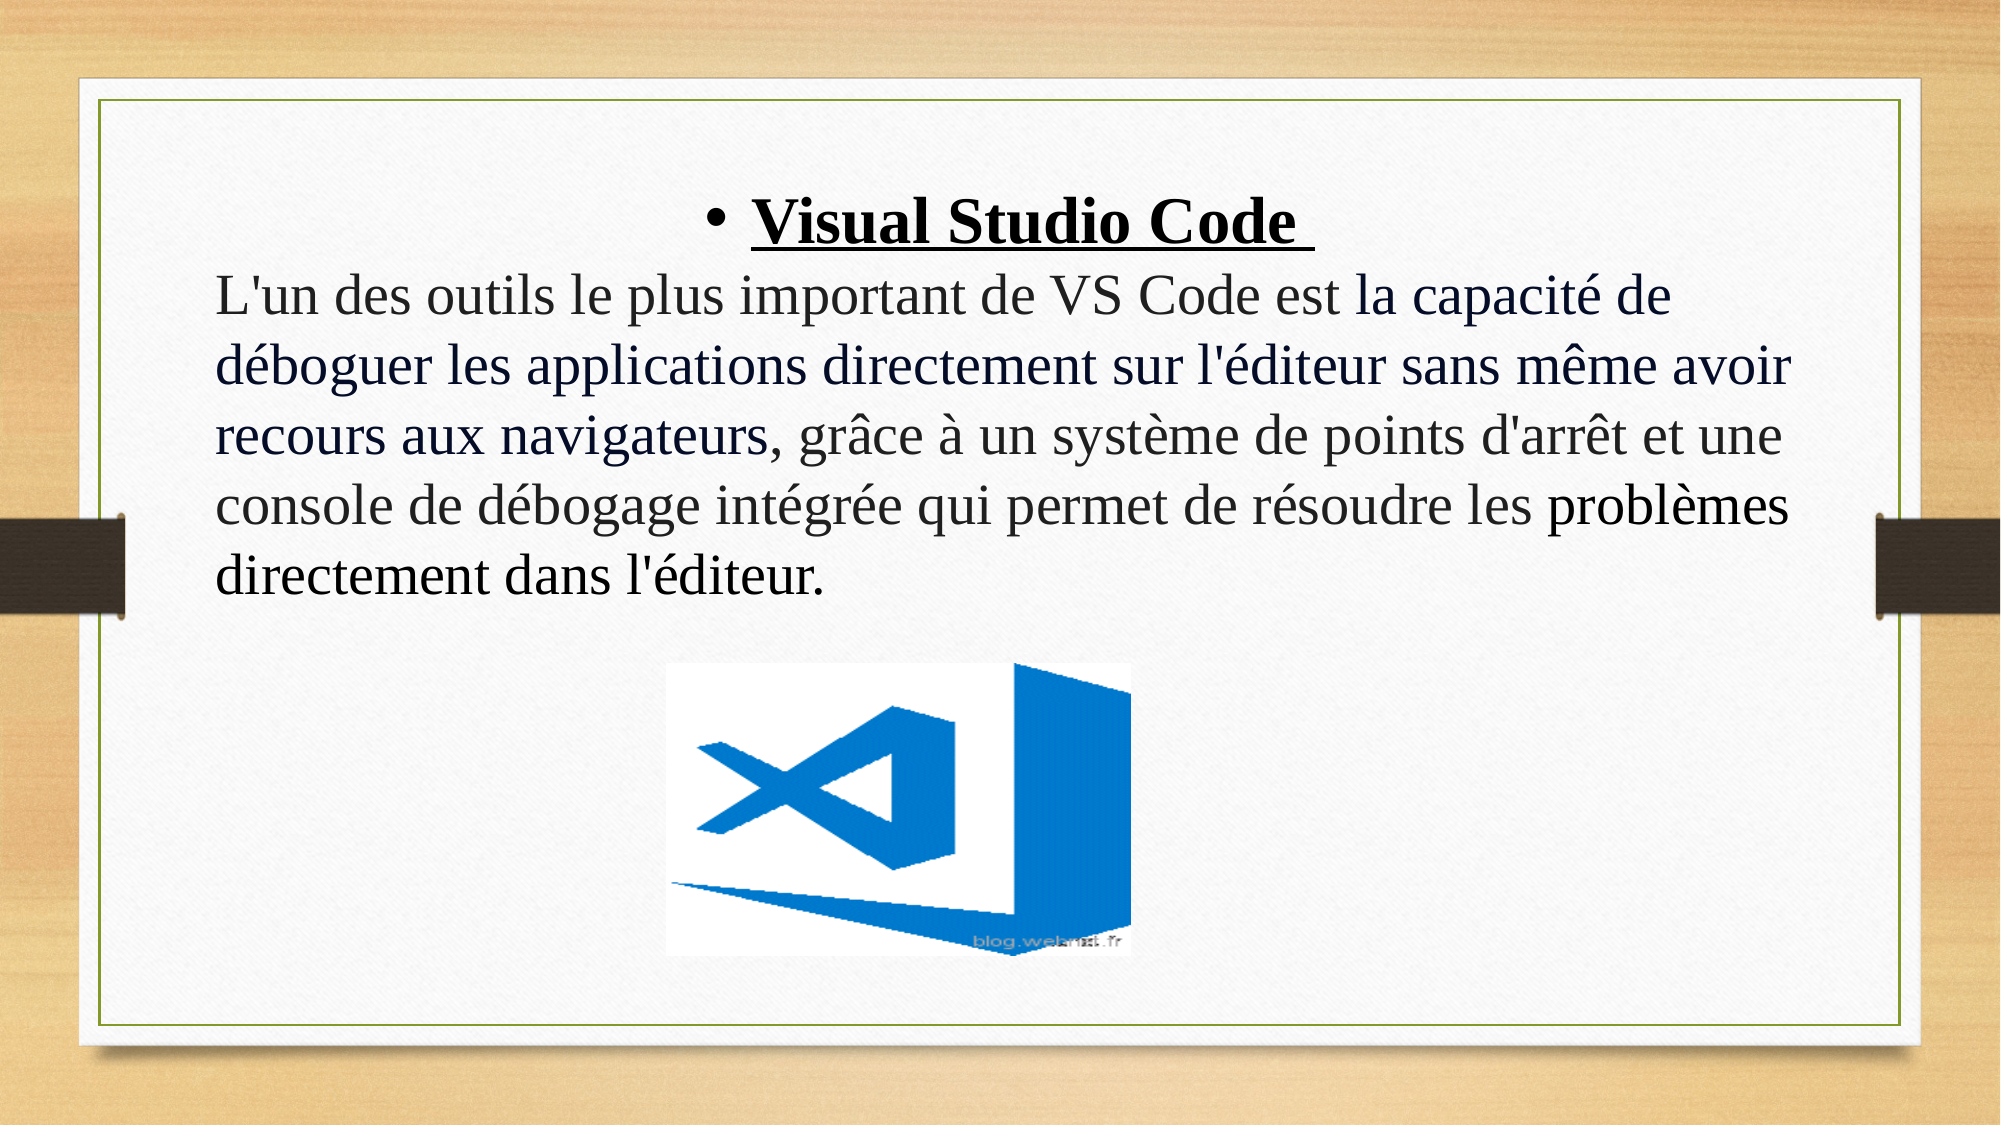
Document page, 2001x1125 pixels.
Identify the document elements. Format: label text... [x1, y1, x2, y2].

text_box Visual Studio Code L'un des outils le plus important de VS Code est la capacité de déboguer les applications directement sur l'éditeur sans même avoir recours aux navigateurs, grâce à un système de points d'arrêt et une console de débogage intégrée qui permet de résoudre les problèmes directement dans l'éditeur. [200, 169, 1819, 659]
picture [0, 0, 2001, 1125]
